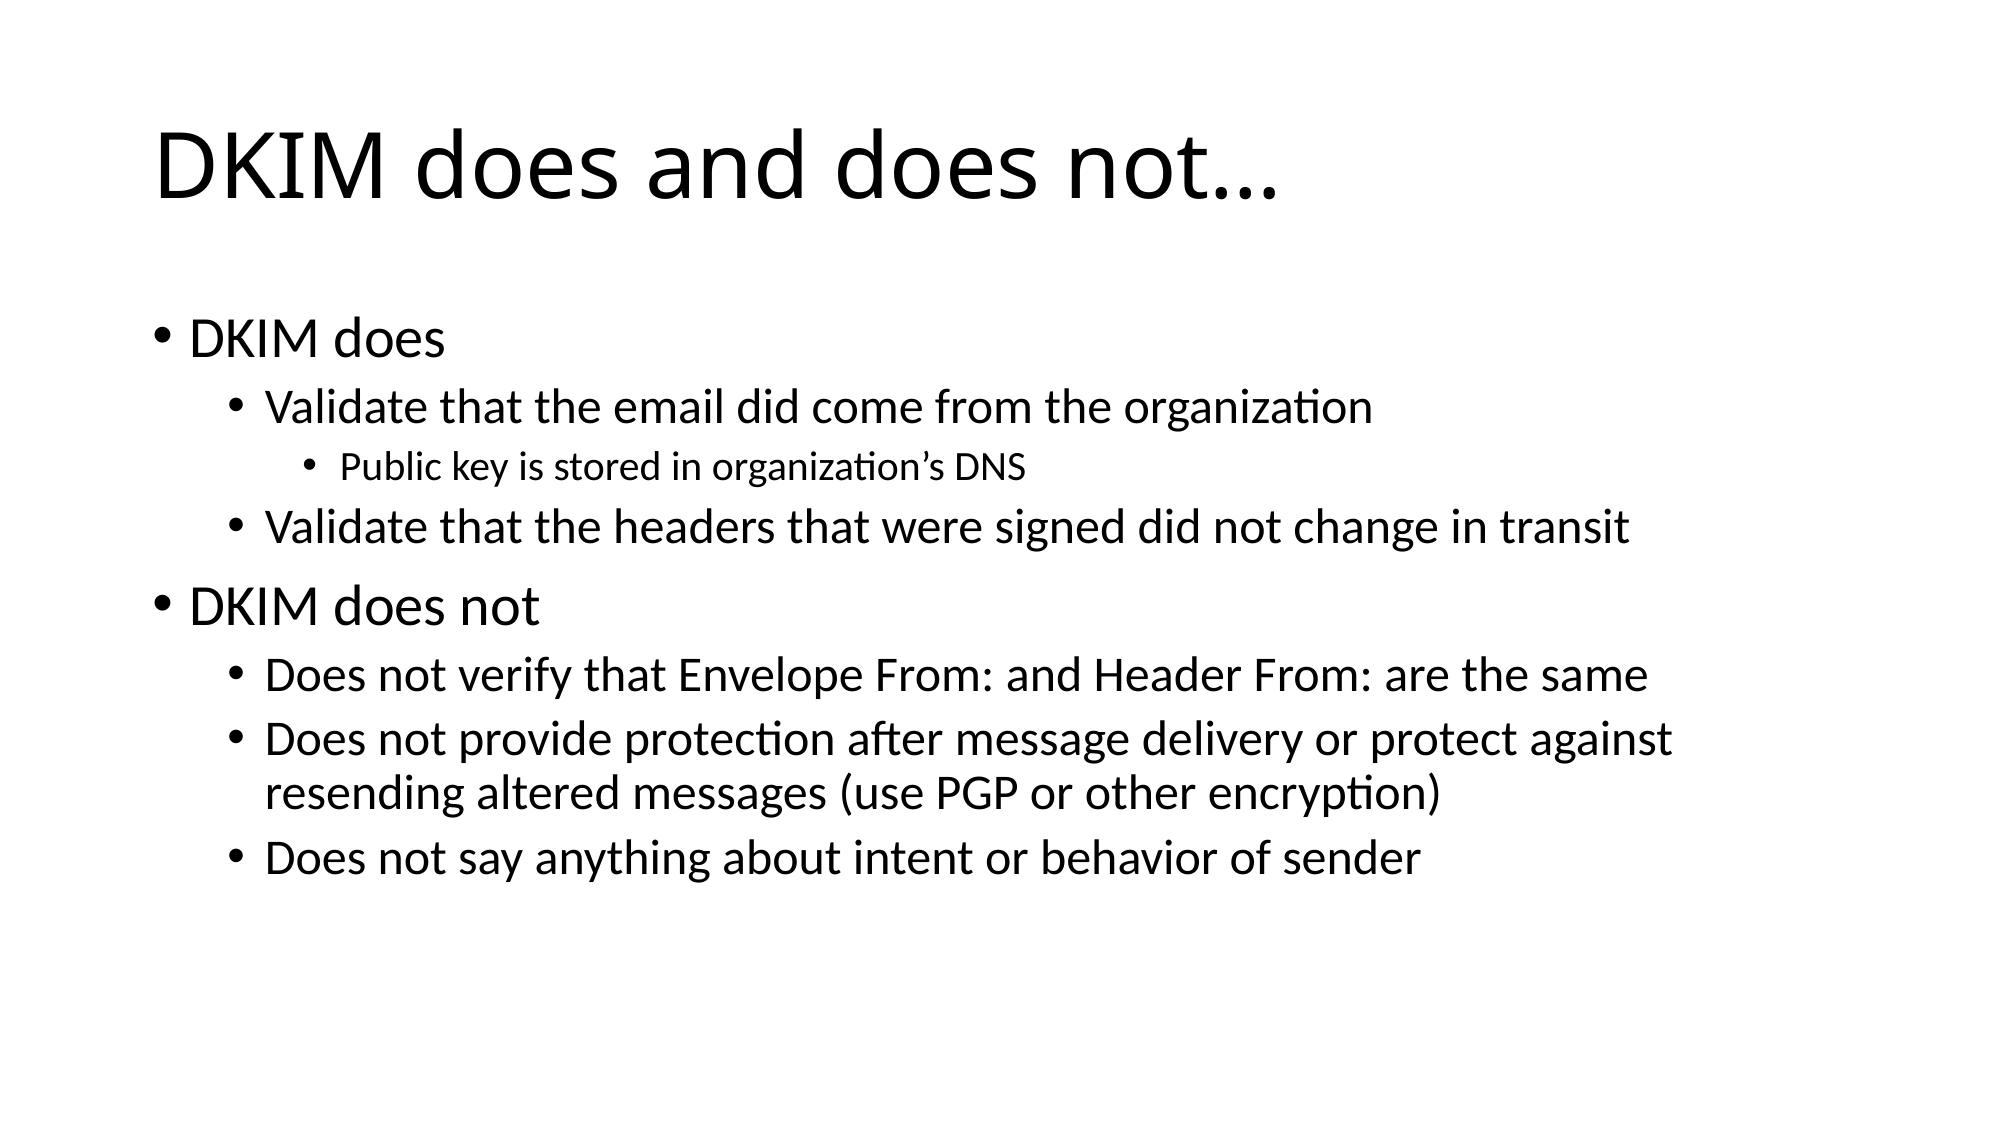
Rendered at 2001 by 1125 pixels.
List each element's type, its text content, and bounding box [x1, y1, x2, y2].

title DKIM does and does not… [137, 59, 1863, 278]
list DKIM does Validate that the email did come from the organization Public key is stored in organization’s DNS Validate that the headers that were signed did not change in transit DKIM does not Does not verify that Envelope From: and Header From: are the same Does not provide protection after message delivery or protect against resending altered messages (use PGP or other encryption) Does not say anything about intent or behavior of sender [137, 299, 1863, 1014]
